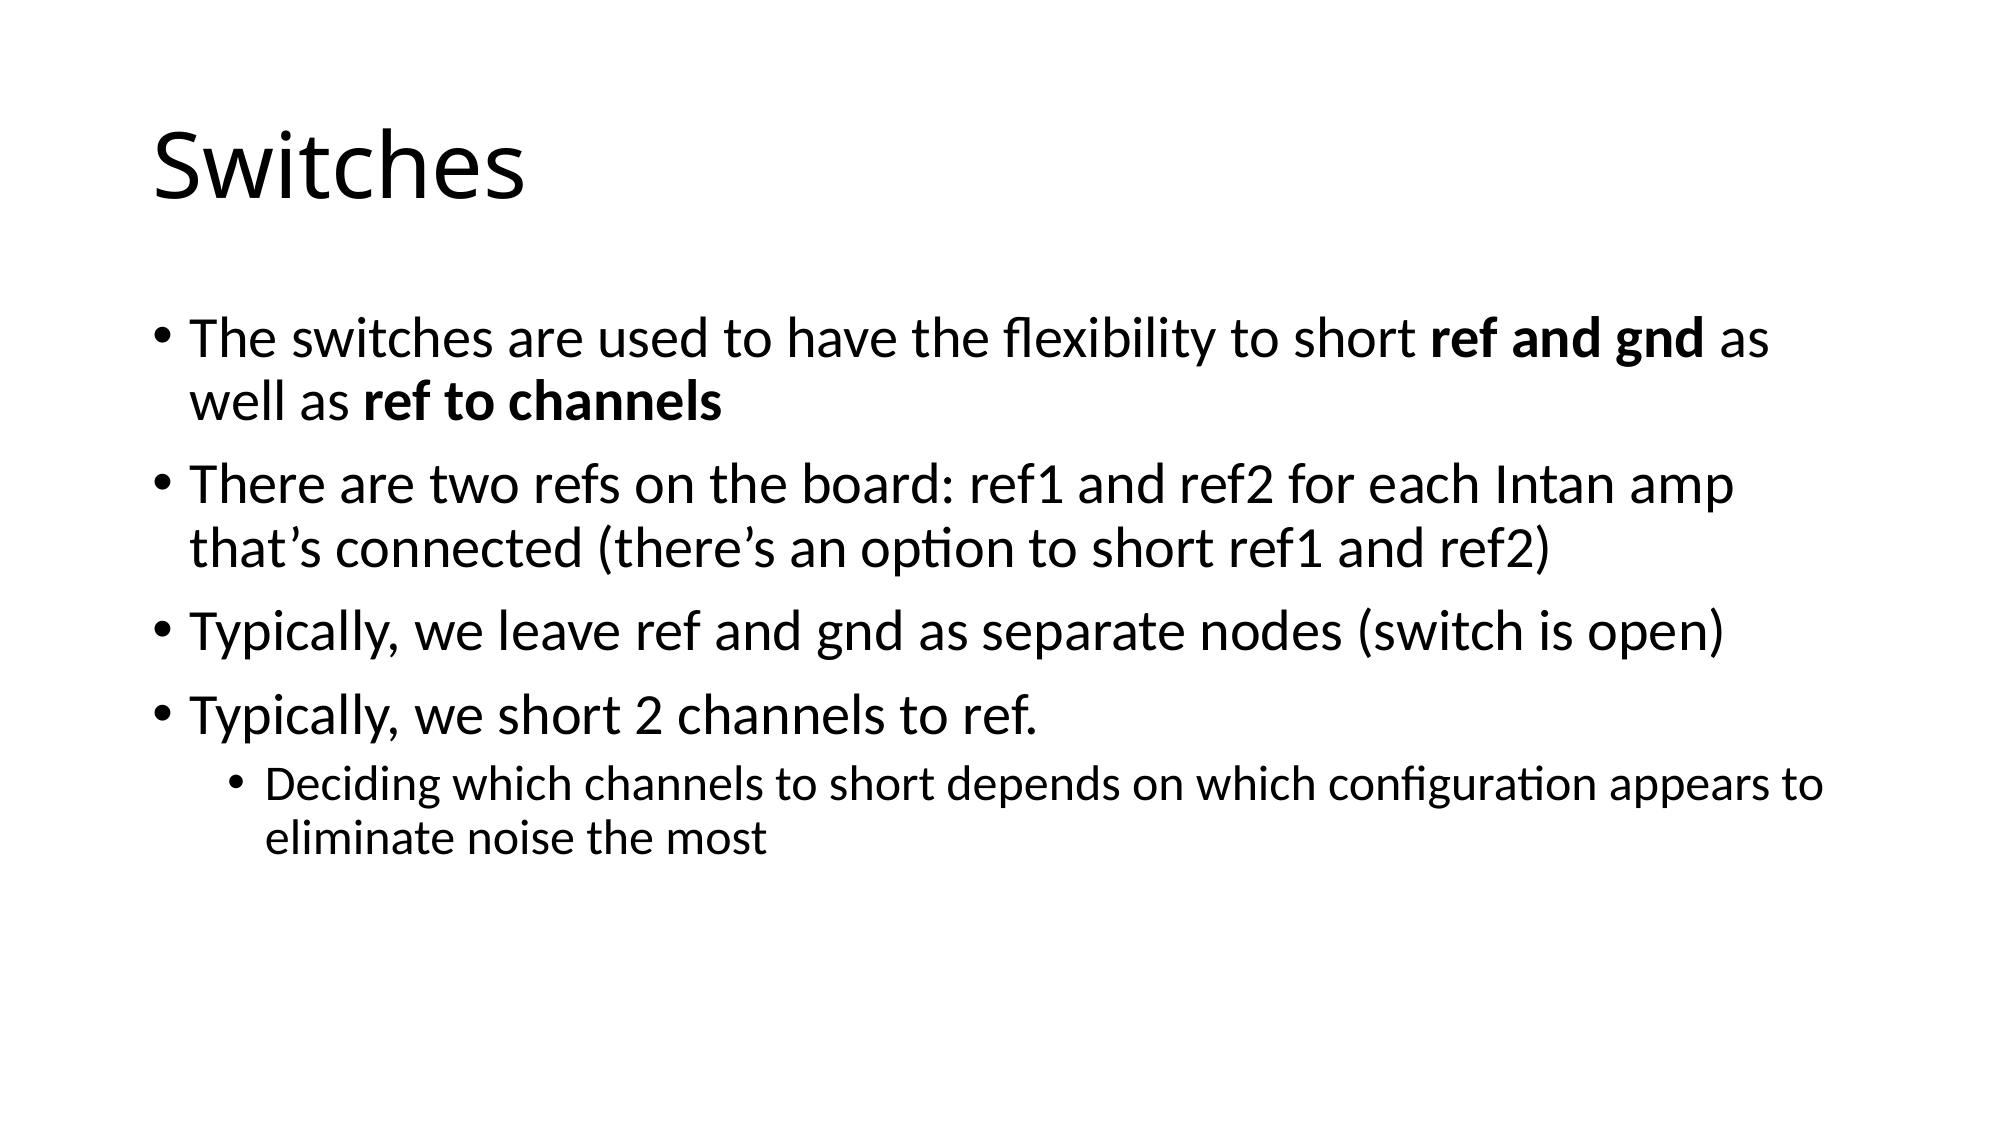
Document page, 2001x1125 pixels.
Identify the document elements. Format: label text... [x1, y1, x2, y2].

title Switches [137, 59, 1863, 278]
list The switches are used to have the flexibility to short ref and gnd as well as ref to channels There are two refs on the board: ref1 and ref2 for each Intan amp that’s connected (there’s an option to short ref1 and ref2) Typically, we leave ref and gnd as separate nodes (switch is open) Typically, we short 2 channels to ref. Deciding which channels to short depends on which configuration appears to eliminate noise the most [137, 299, 1863, 1014]
